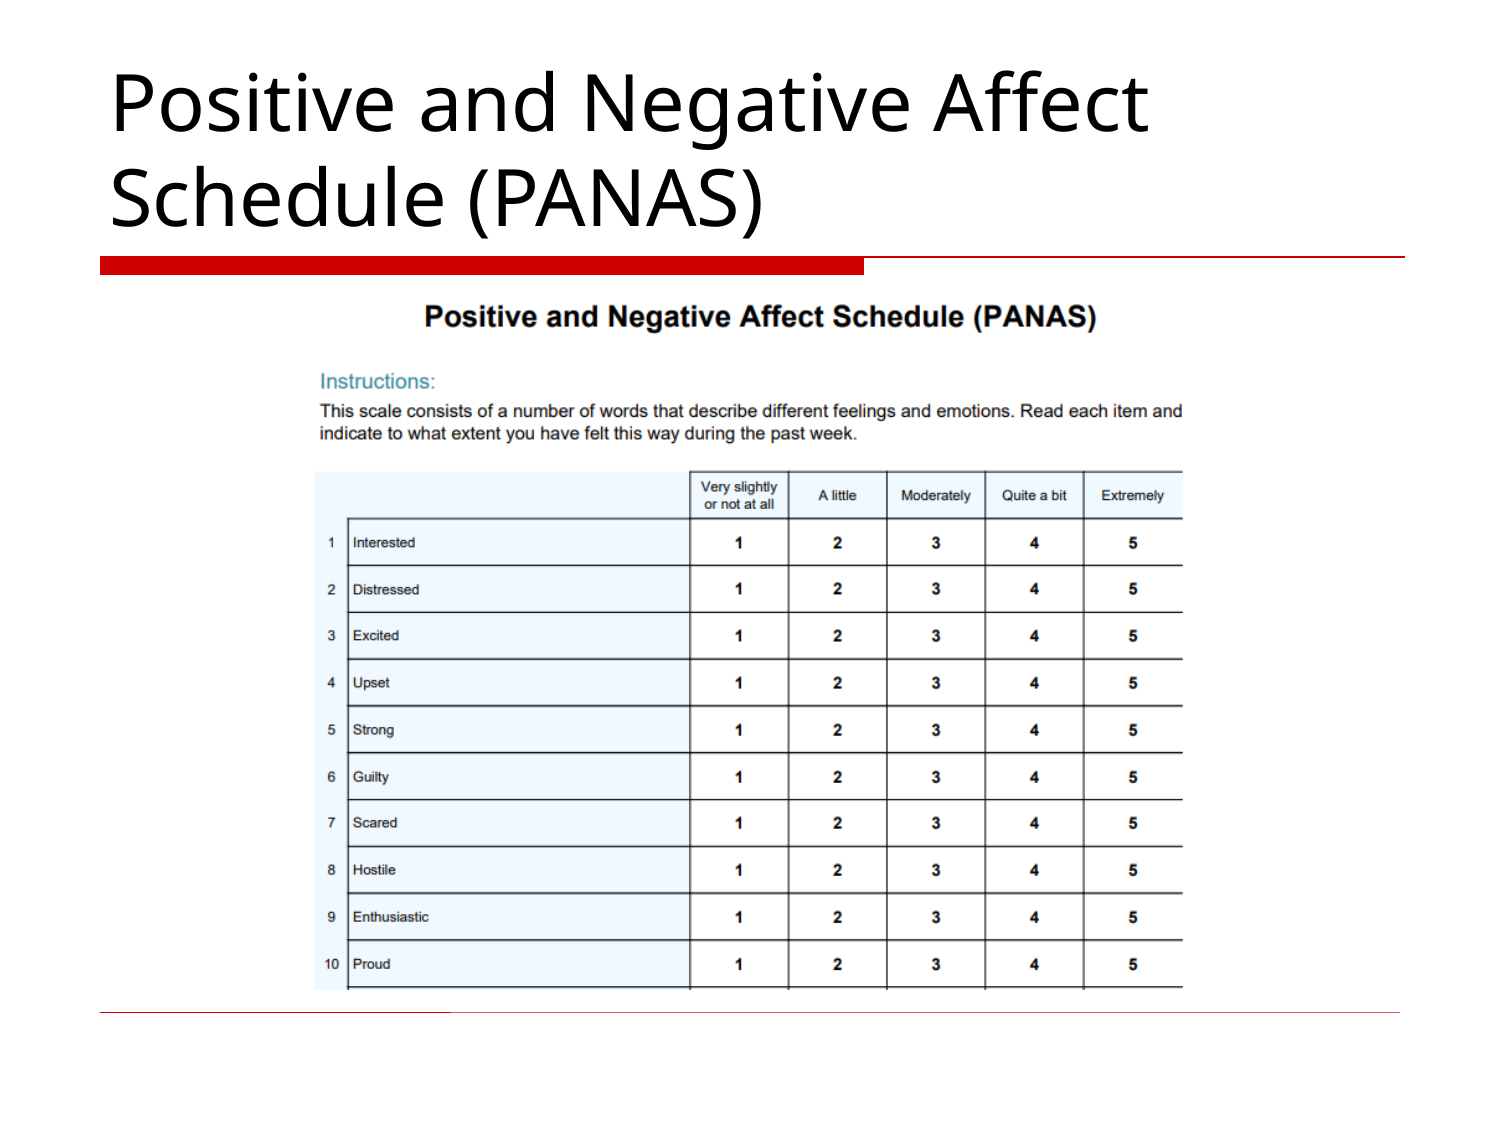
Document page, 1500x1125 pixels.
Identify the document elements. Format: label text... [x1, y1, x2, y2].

picture [312, 297, 1188, 990]
title Positive and Negative Affect Schedule (PANAS) [93, 49, 1407, 250]
